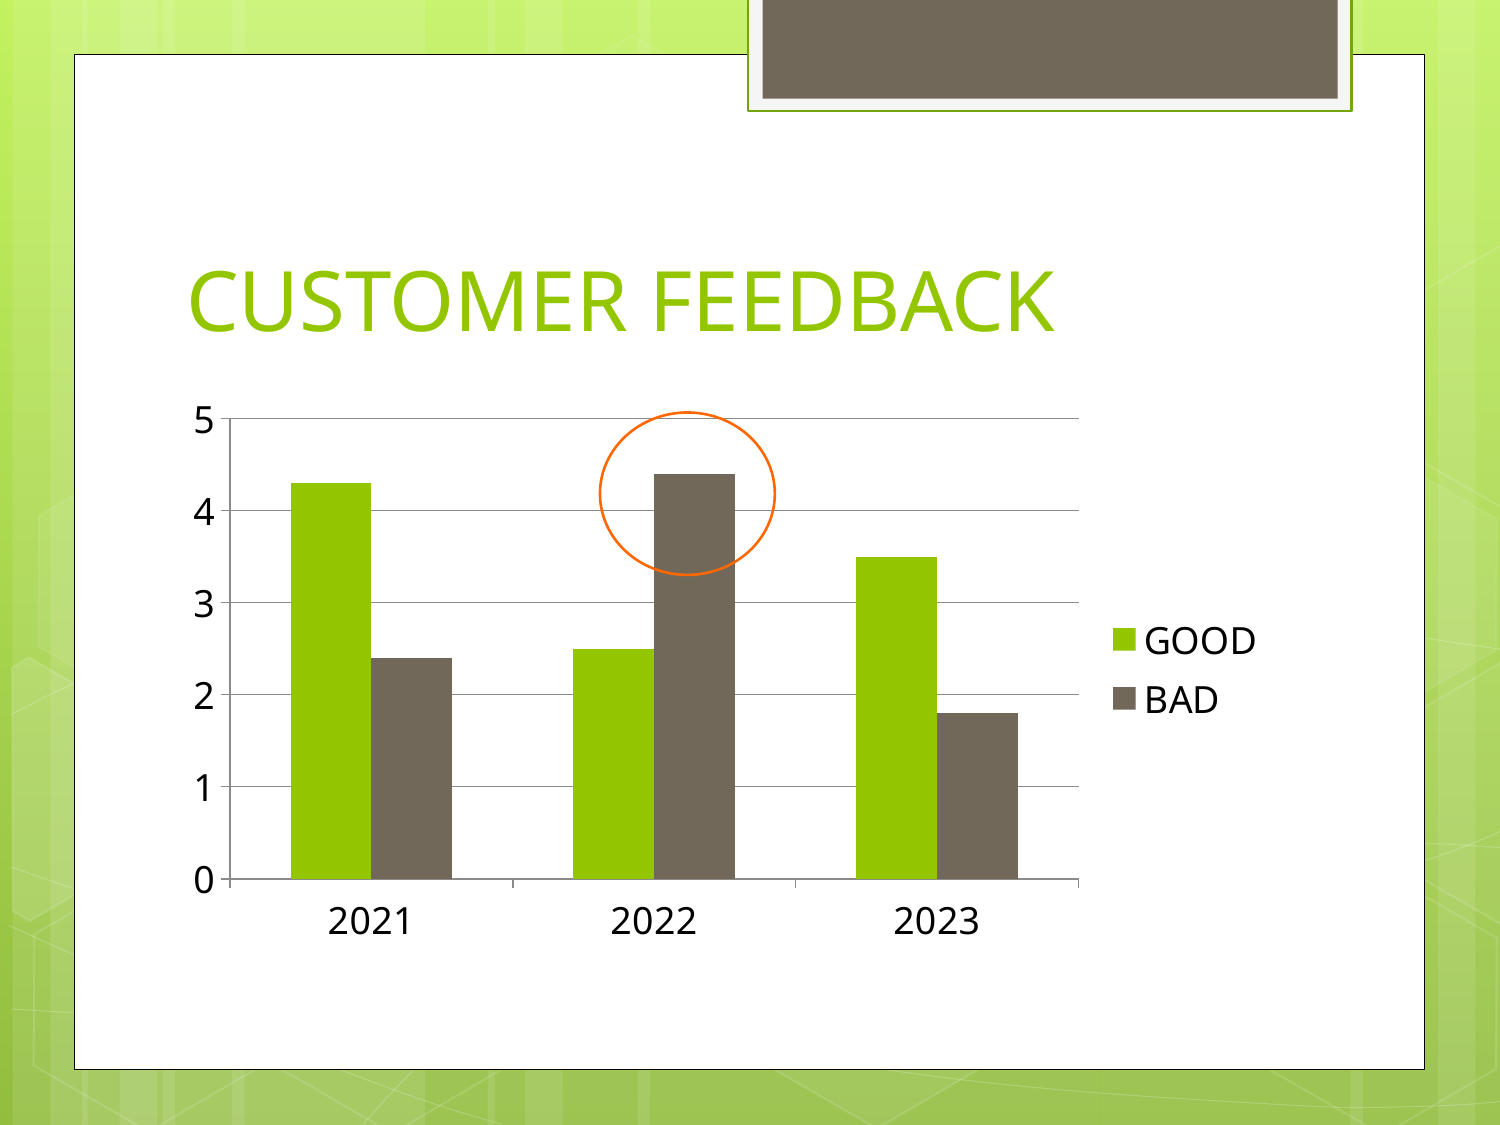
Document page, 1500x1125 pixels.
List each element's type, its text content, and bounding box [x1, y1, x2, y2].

chart [170, 380, 1284, 957]
title CUSTOMER FEEDBACK [171, 168, 1324, 357]
